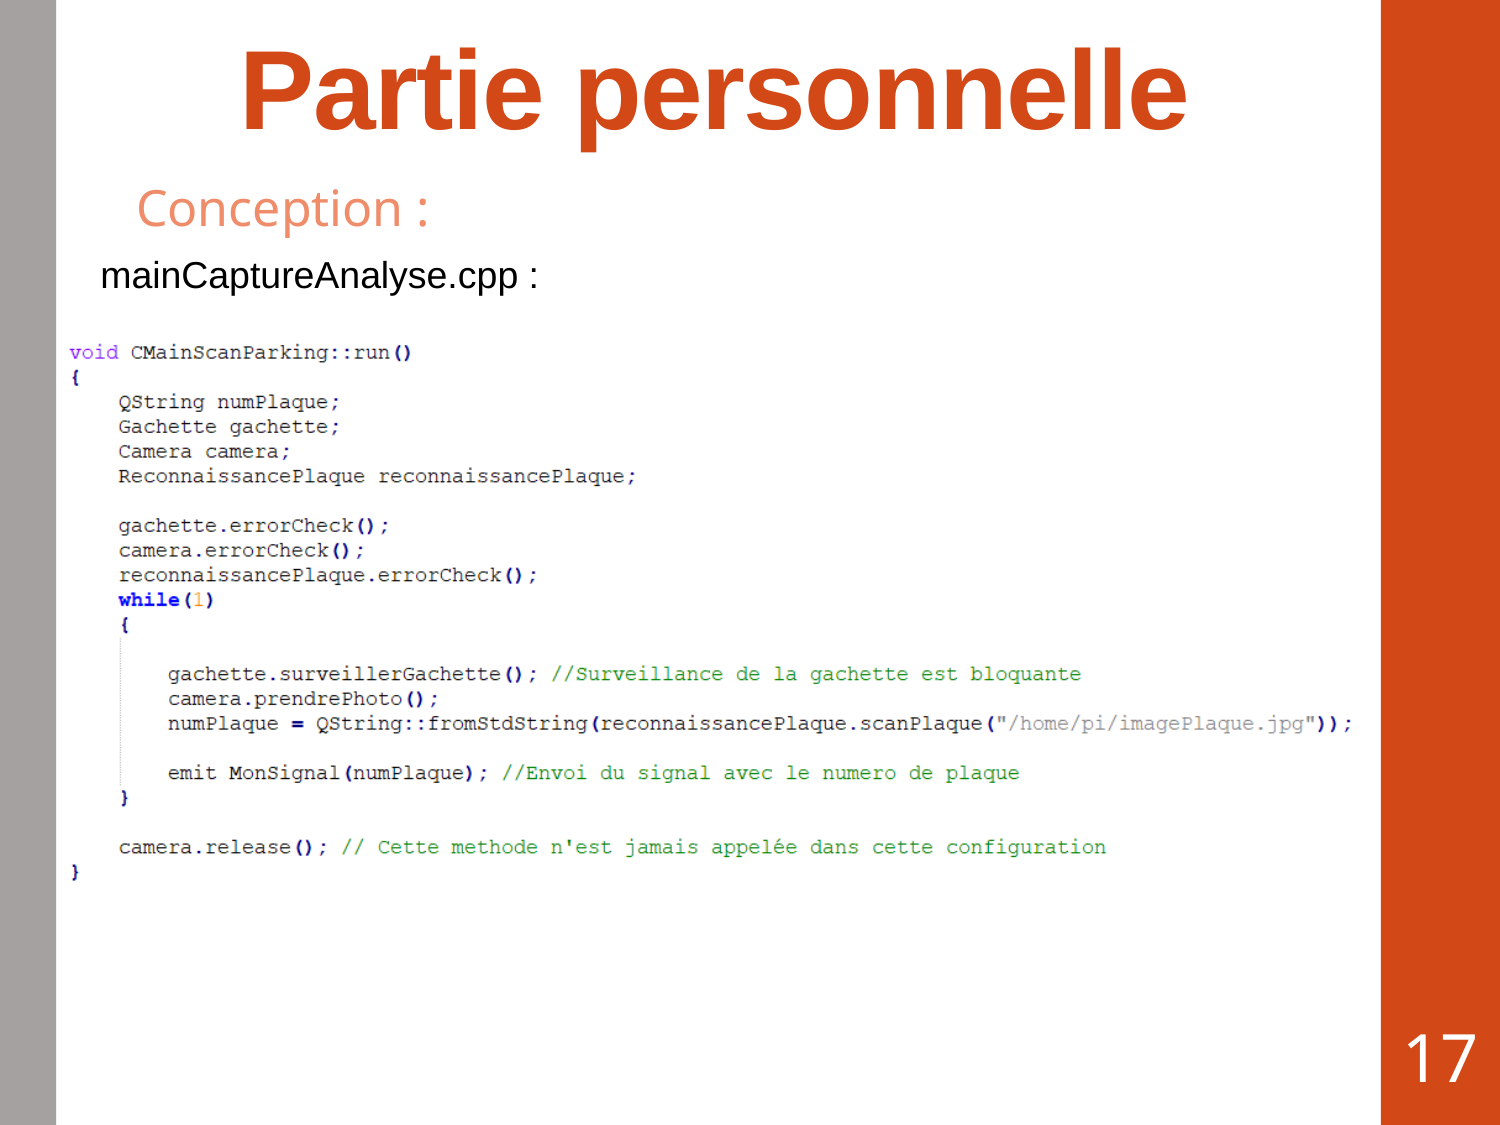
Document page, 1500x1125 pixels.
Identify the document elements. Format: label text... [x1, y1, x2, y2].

text_box Partie personnelle [53, 19, 1376, 162]
text_box Conception : [121, 168, 446, 243]
text_box mainCaptureAnalyse.cpp : [85, 243, 688, 304]
picture [67, 339, 1377, 898]
slide_number 17 [1384, 1012, 1498, 1110]
